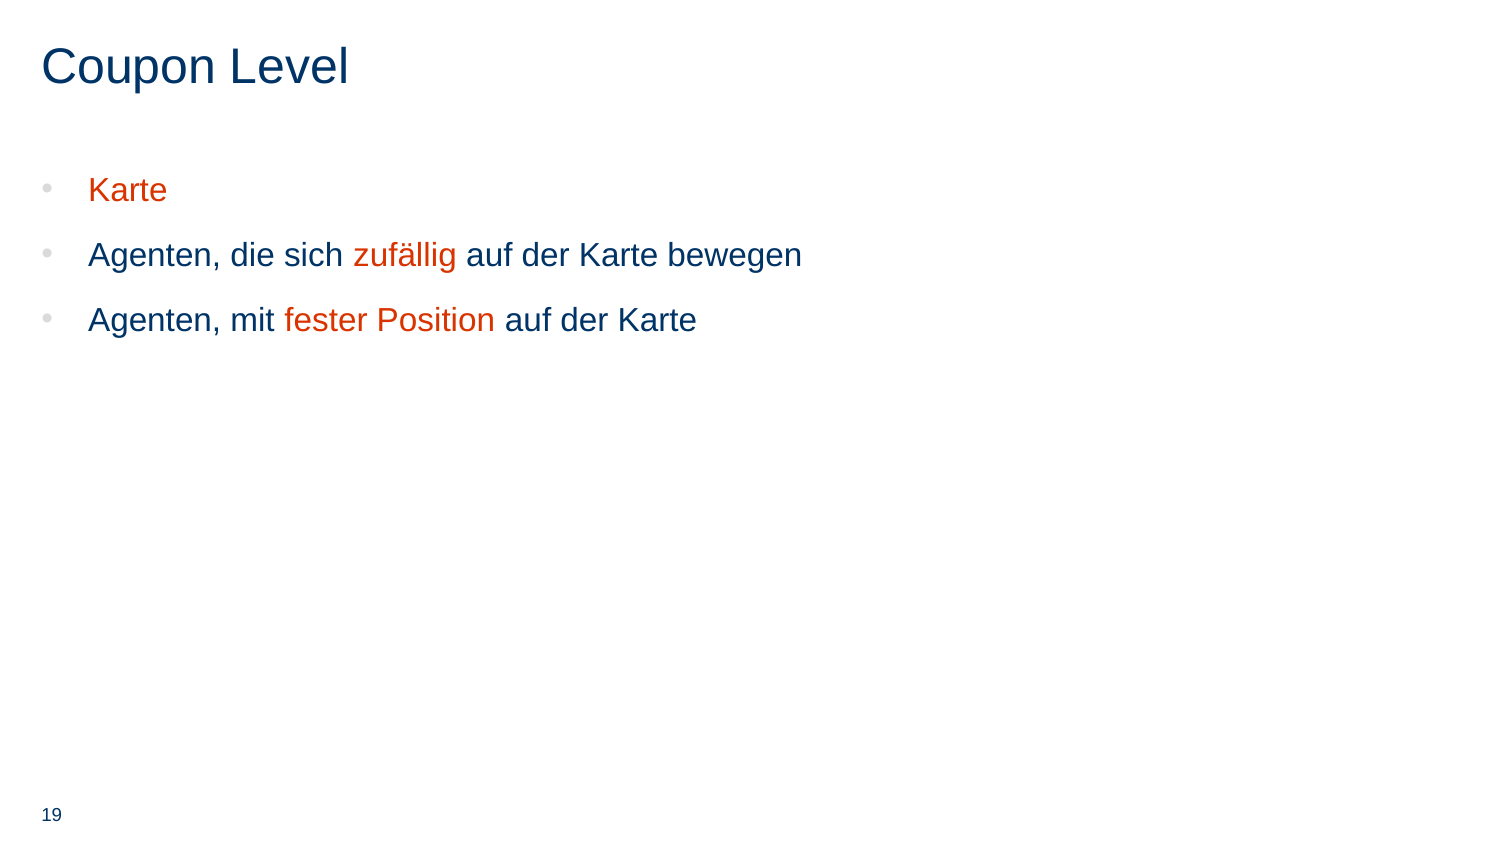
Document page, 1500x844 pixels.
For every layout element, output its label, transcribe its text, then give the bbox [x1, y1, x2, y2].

title Coupon Level [41, 33, 1459, 95]
slide_number 19 [41, 803, 95, 826]
list Karte Agenten, die sich zufällig auf der Karte bewegen Agenten, mit fester Position auf der Karte [41, 167, 1459, 788]
